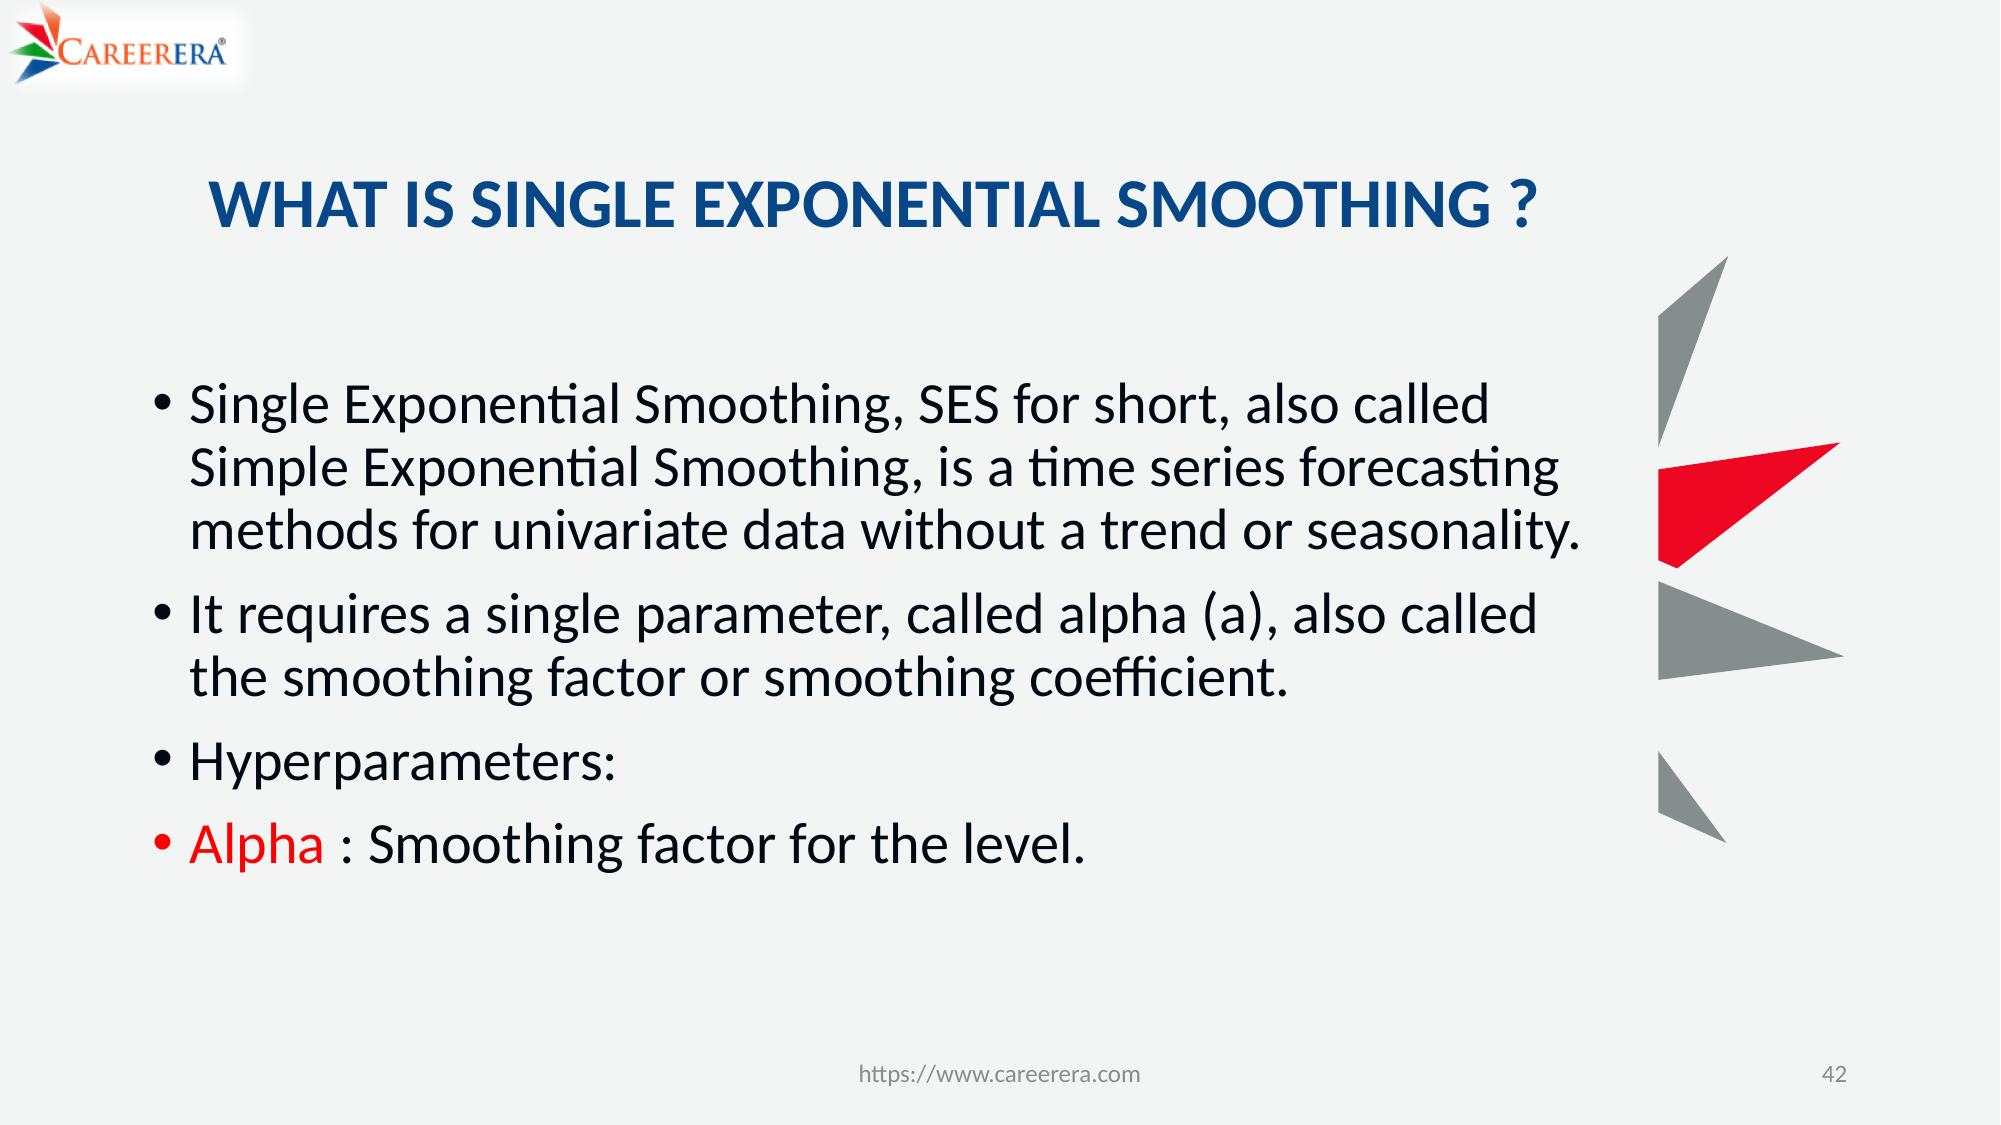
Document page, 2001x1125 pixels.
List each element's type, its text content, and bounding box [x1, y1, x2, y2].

picture [0, 0, 262, 104]
footer https://www.careerera.com [662, 1042, 1338, 1103]
slide_number 42 [1412, 1042, 1863, 1103]
title WHAT IS SINGLE EXPONENTIAL SMOOTHING ? [133, 132, 1617, 278]
list Single Exponential Smoothing, SES for short, also called Simple Exponential Smoothing, is a time series forecasting methods for univariate data without a trend or seasonality. It requires a single parameter, called alpha (a), also called the smoothing factor or smoothing coefficient. Hyperparameters: Alpha : Smoothing factor for the level. [137, 316, 1622, 934]
